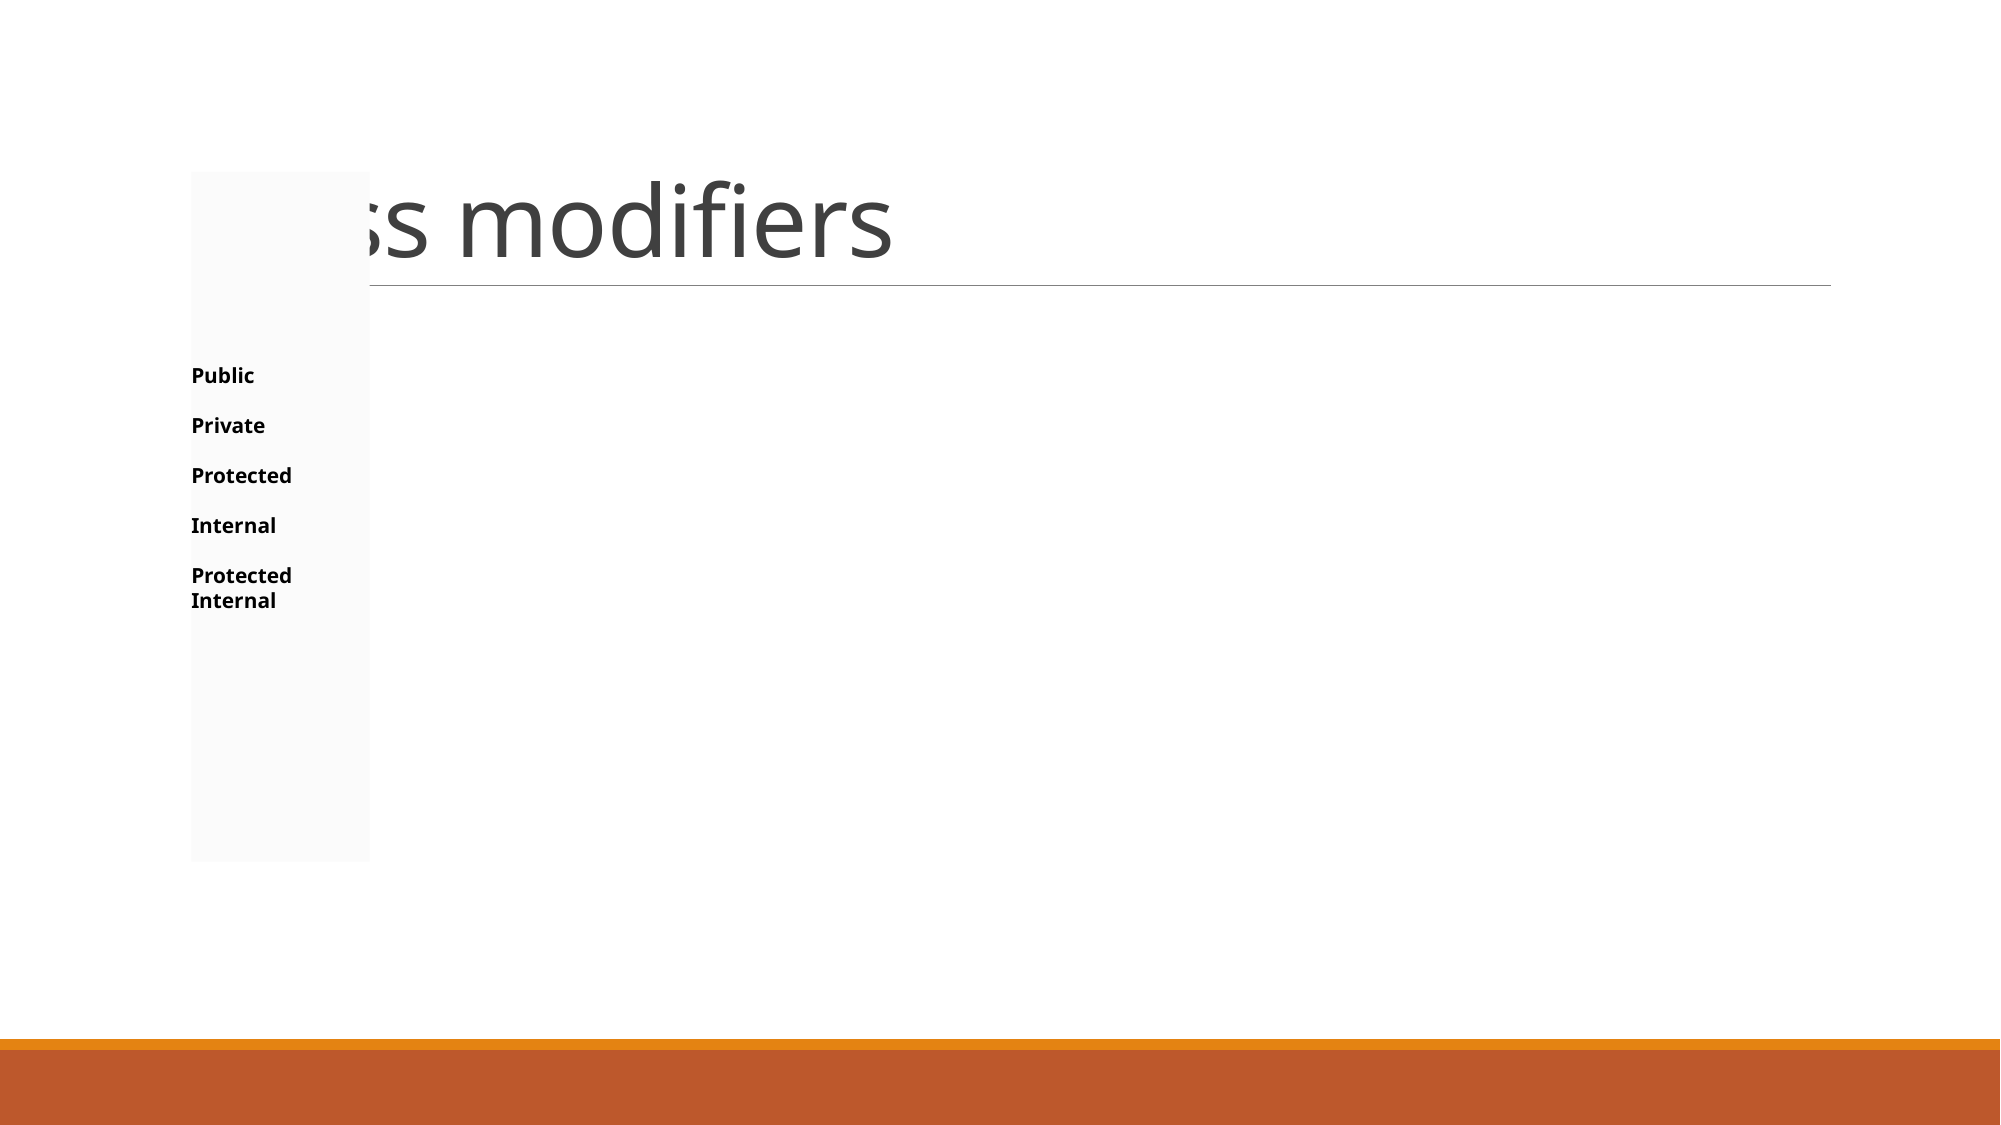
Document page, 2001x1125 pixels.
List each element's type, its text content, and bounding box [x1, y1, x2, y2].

title Class modifiers [180, 47, 1830, 285]
list Public Private Protected Internal Protected Internal [191, 171, 370, 862]
